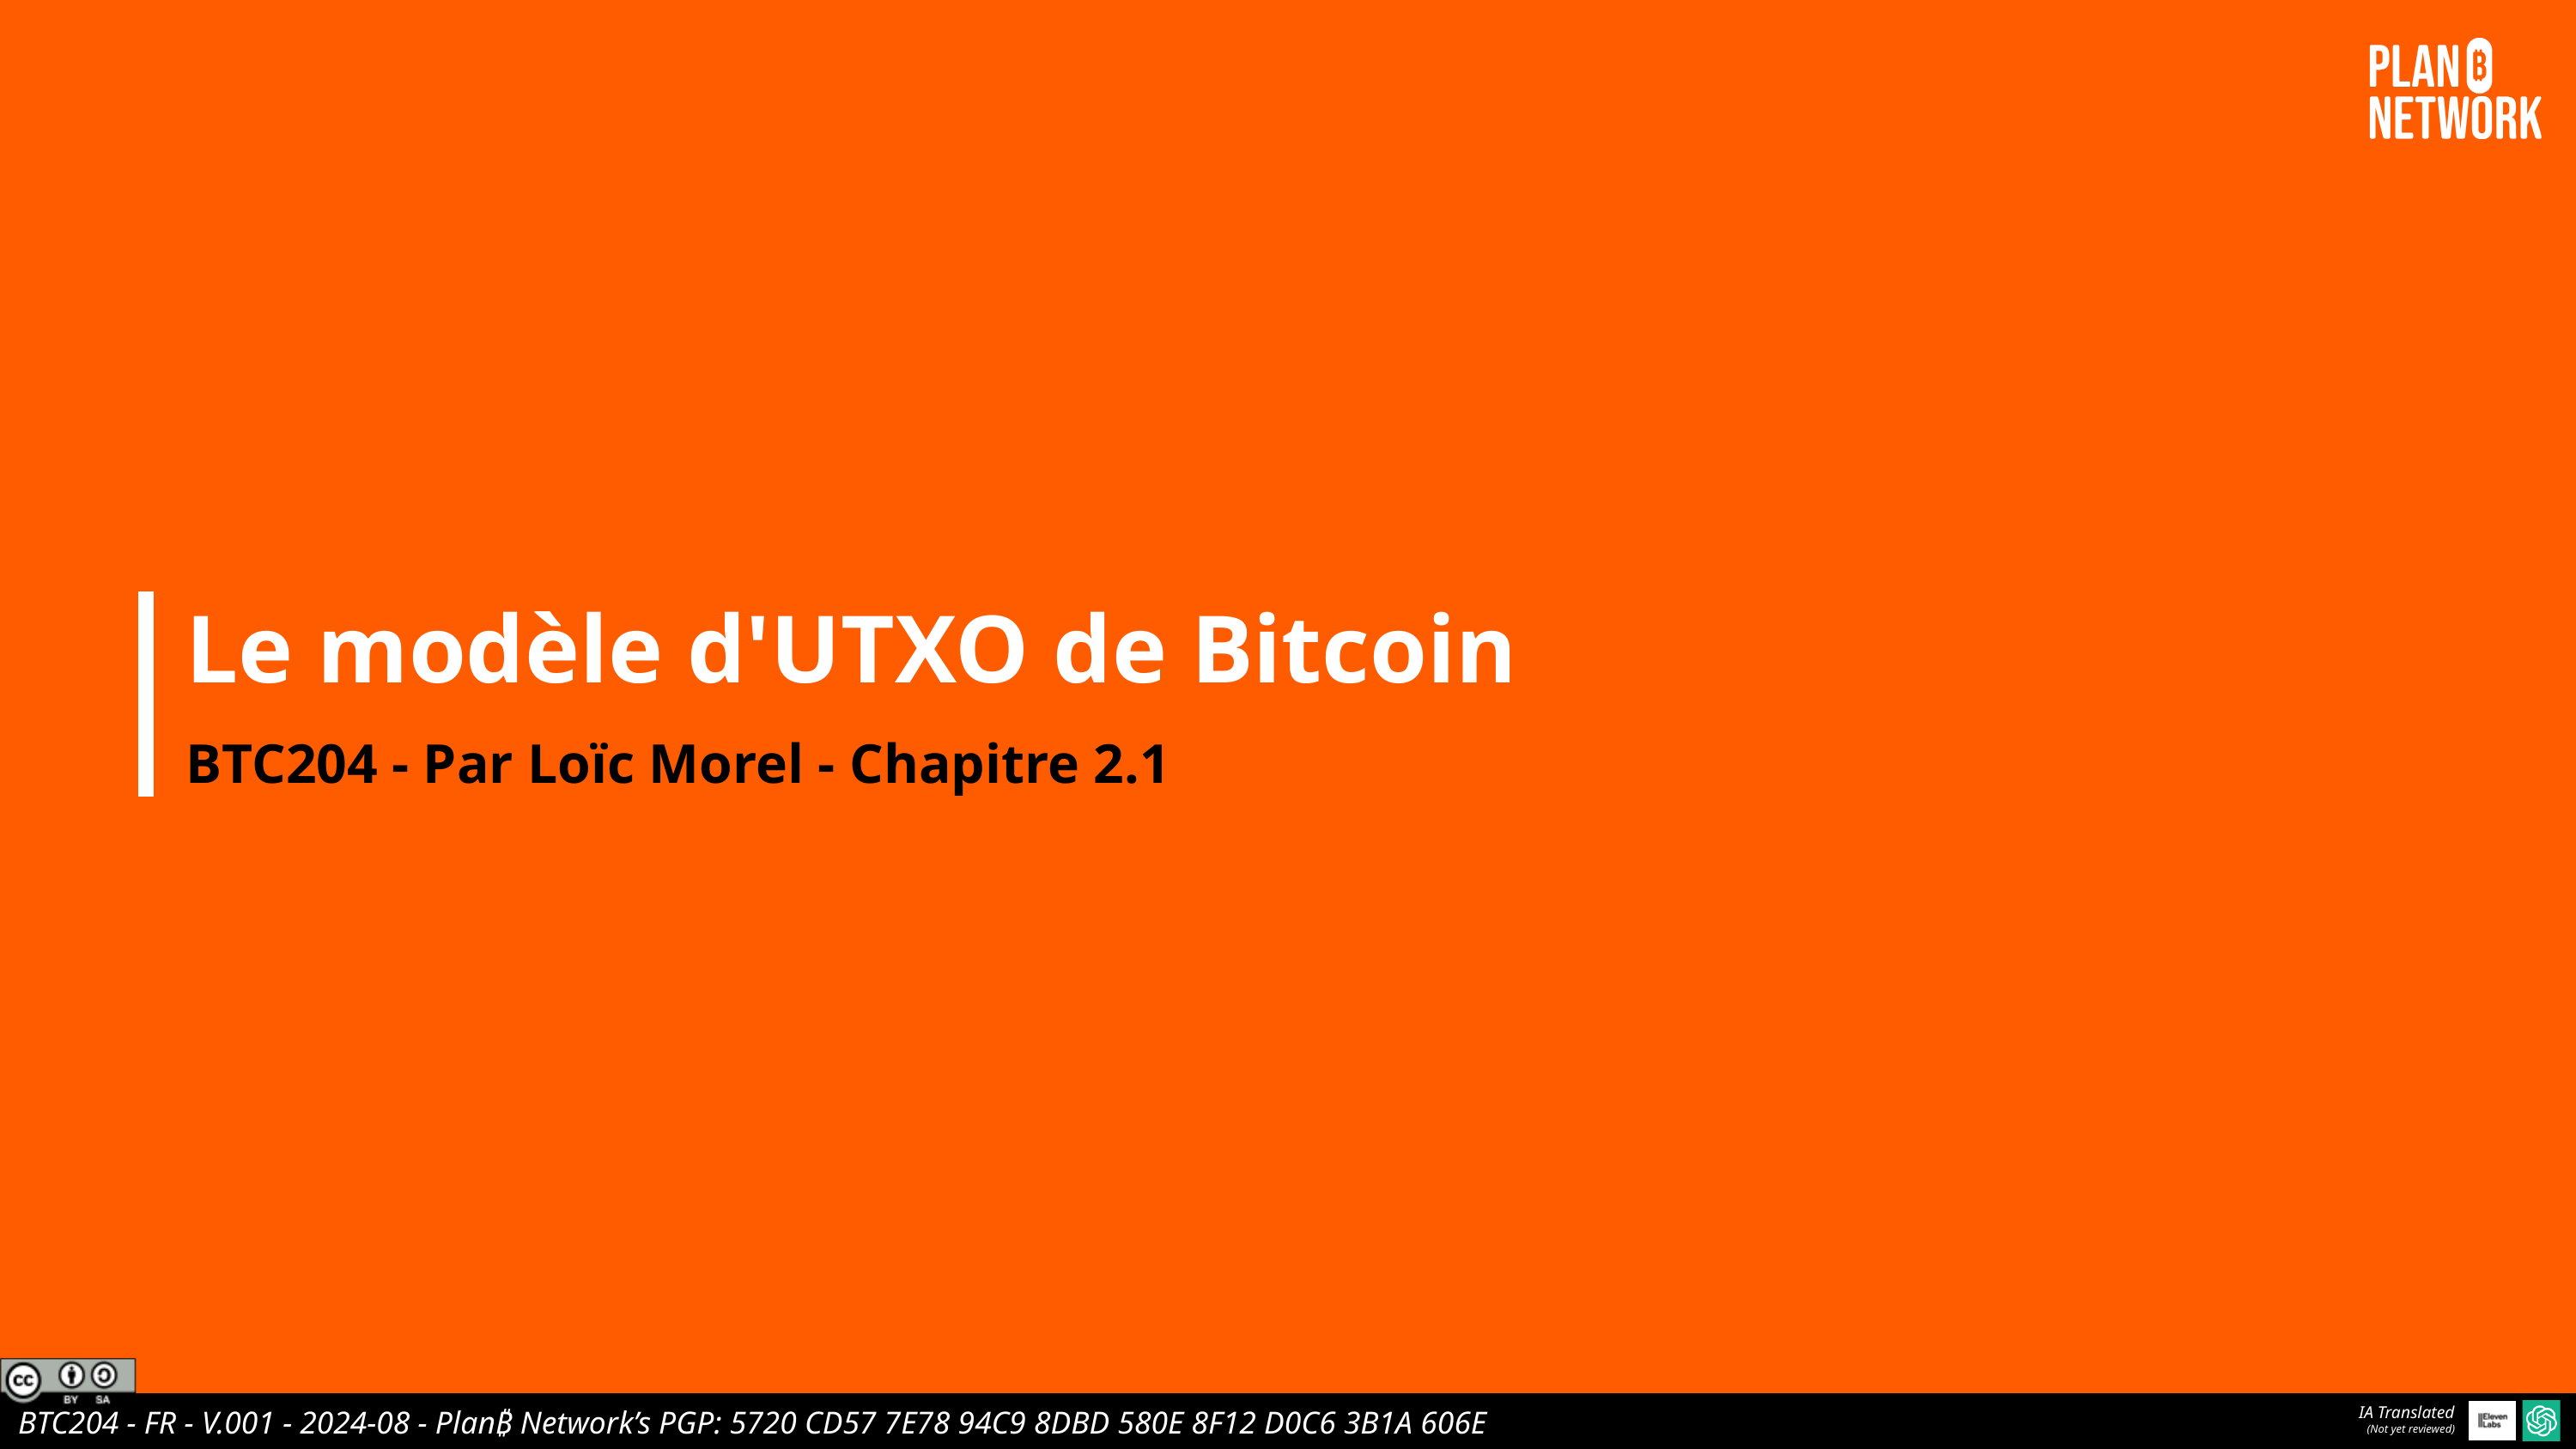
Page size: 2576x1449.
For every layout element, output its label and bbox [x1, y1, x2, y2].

text_box [0, 1392, 2576, 1449]
text_box [2468, 1400, 2517, 1440]
text_box [0, 0, 2576, 1390]
text_box [2522, 1399, 2561, 1442]
text_box [138, 591, 155, 797]
